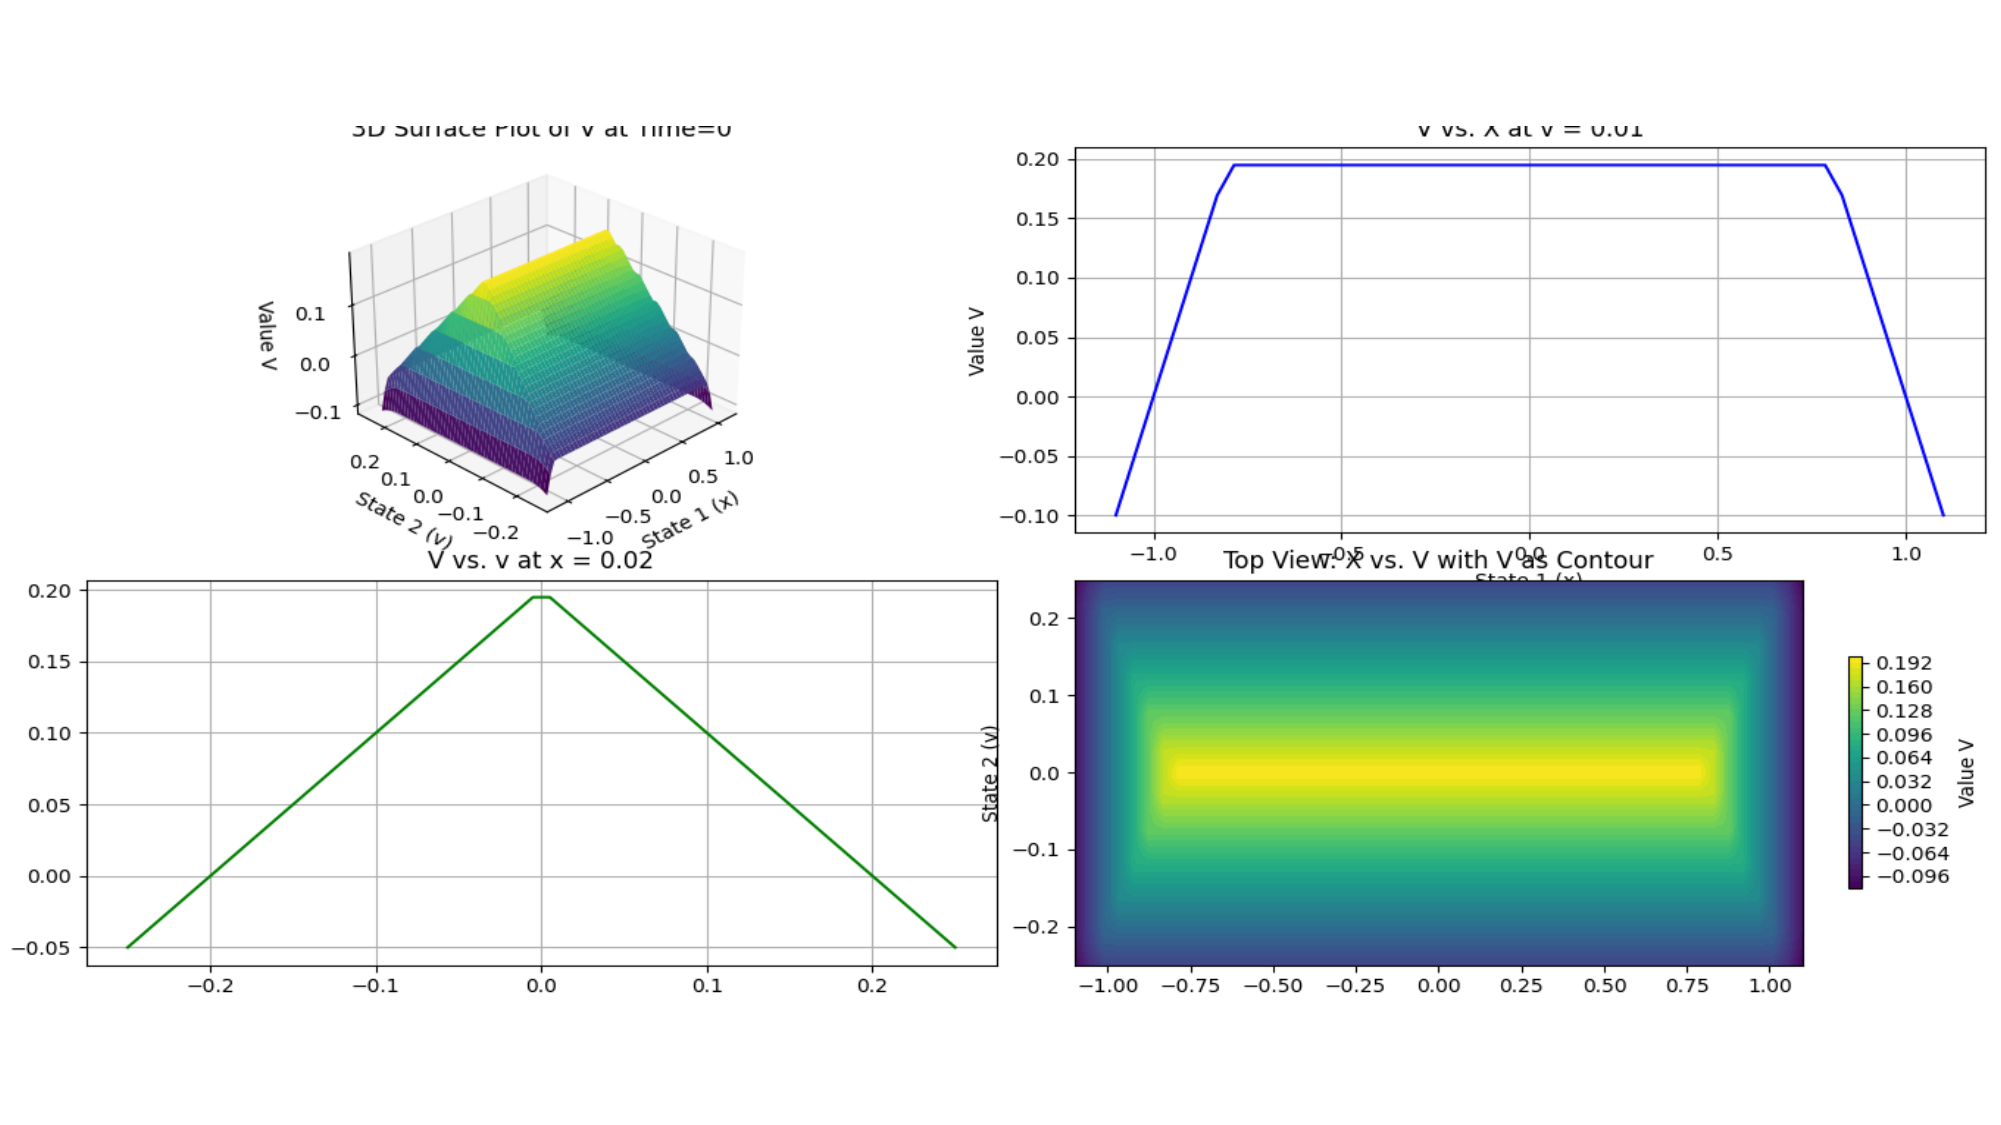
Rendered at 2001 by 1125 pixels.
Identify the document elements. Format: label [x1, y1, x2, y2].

picture [0, 126, 2000, 999]
